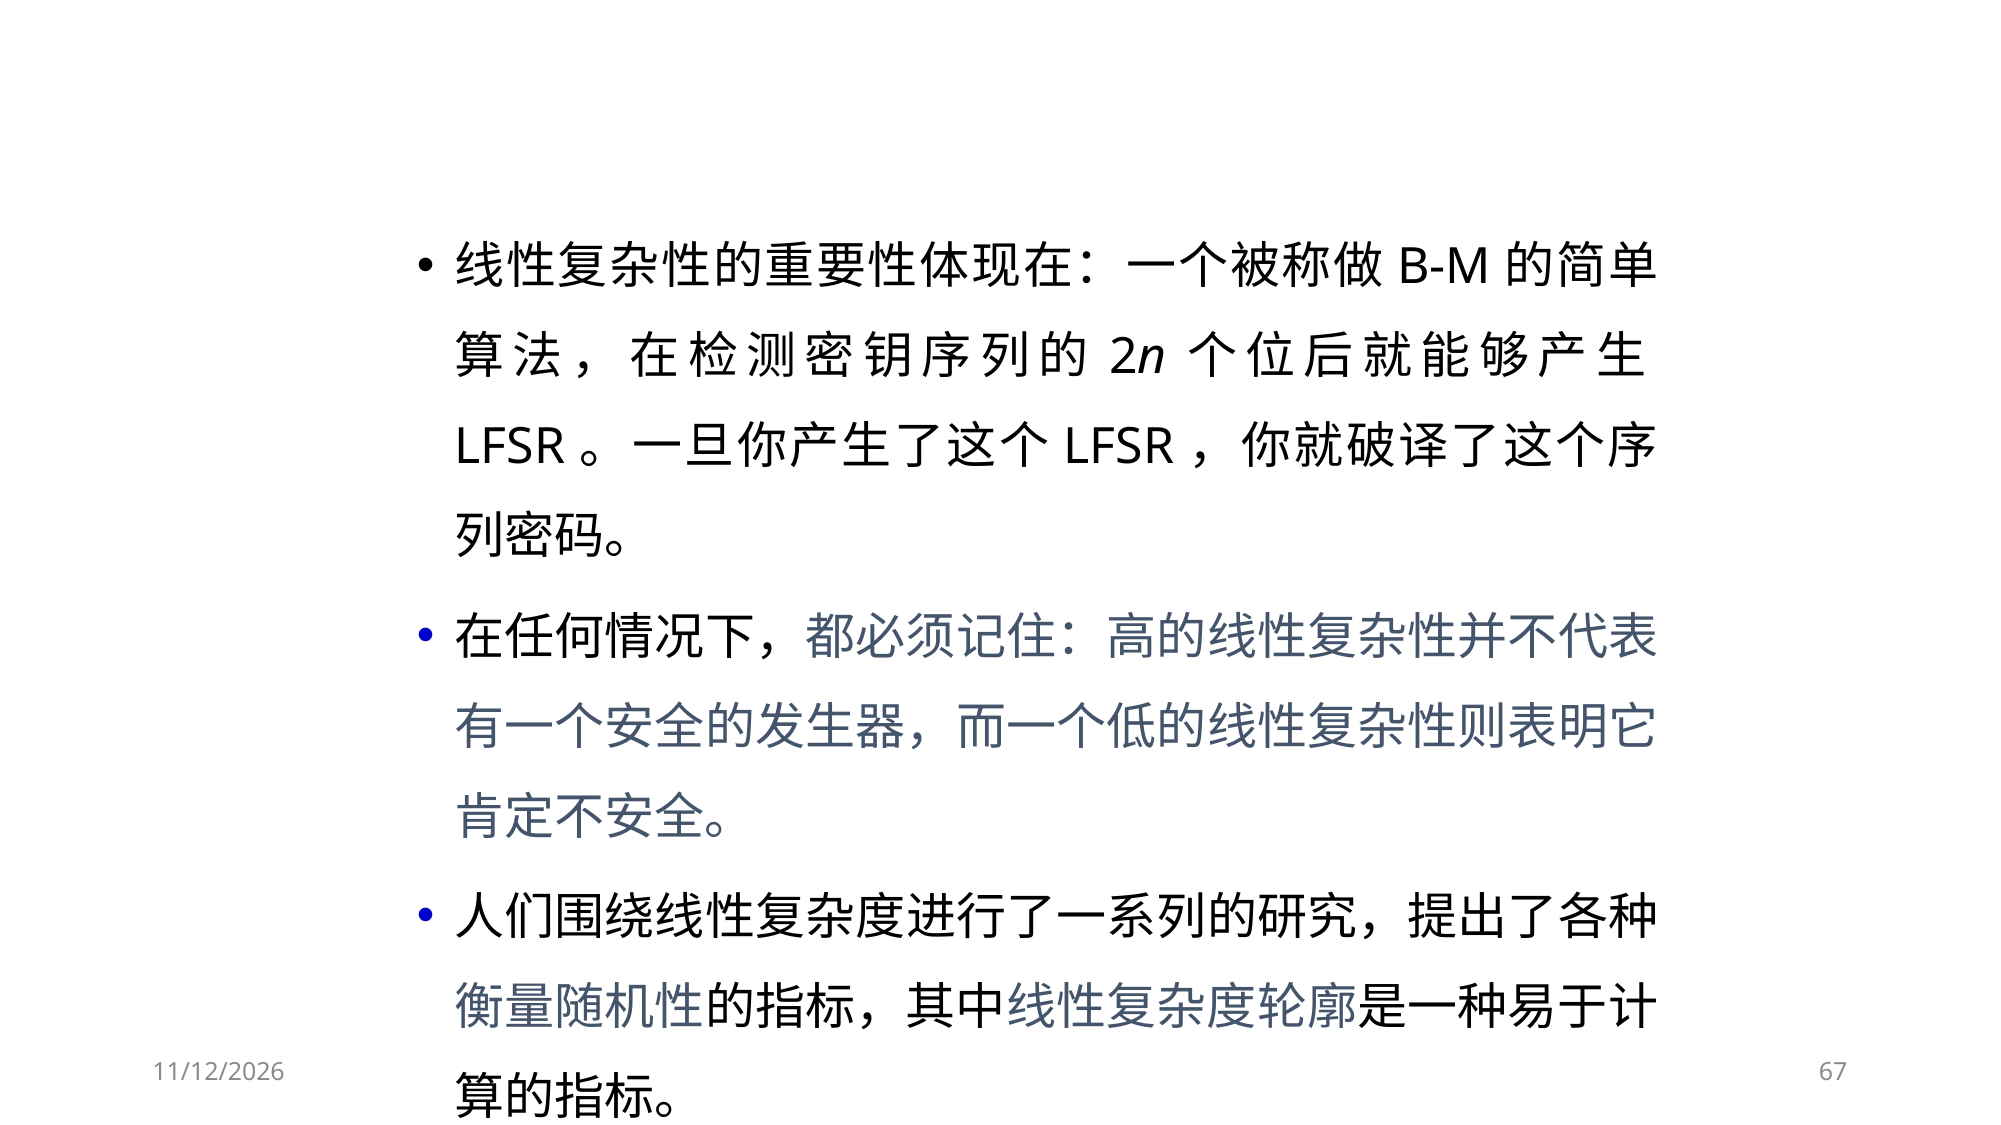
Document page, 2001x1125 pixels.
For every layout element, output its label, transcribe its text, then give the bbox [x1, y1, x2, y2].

slide_number 67 [1412, 1042, 1863, 1103]
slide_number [137, 1042, 588, 1103]
list 线性复杂性的重要性体现在：一个被称做B-M的简单算法，在检测密钥序列的2n个位后就能够产生LFSR。一旦你产生了这个LFSR，你就破译了这个序列密码。 在任何情况下，都必须记住：高的线性复杂性并不代表有一个安全的发生器，而一个低的线性复杂性则表明它肯定不安全。 人们围绕线性复杂度进行了一系列的研究，提出了各种衡量随机性的指标，其中线性复杂度轮廓是一种易于计算的指标。 [326, 196, 1674, 1059]
